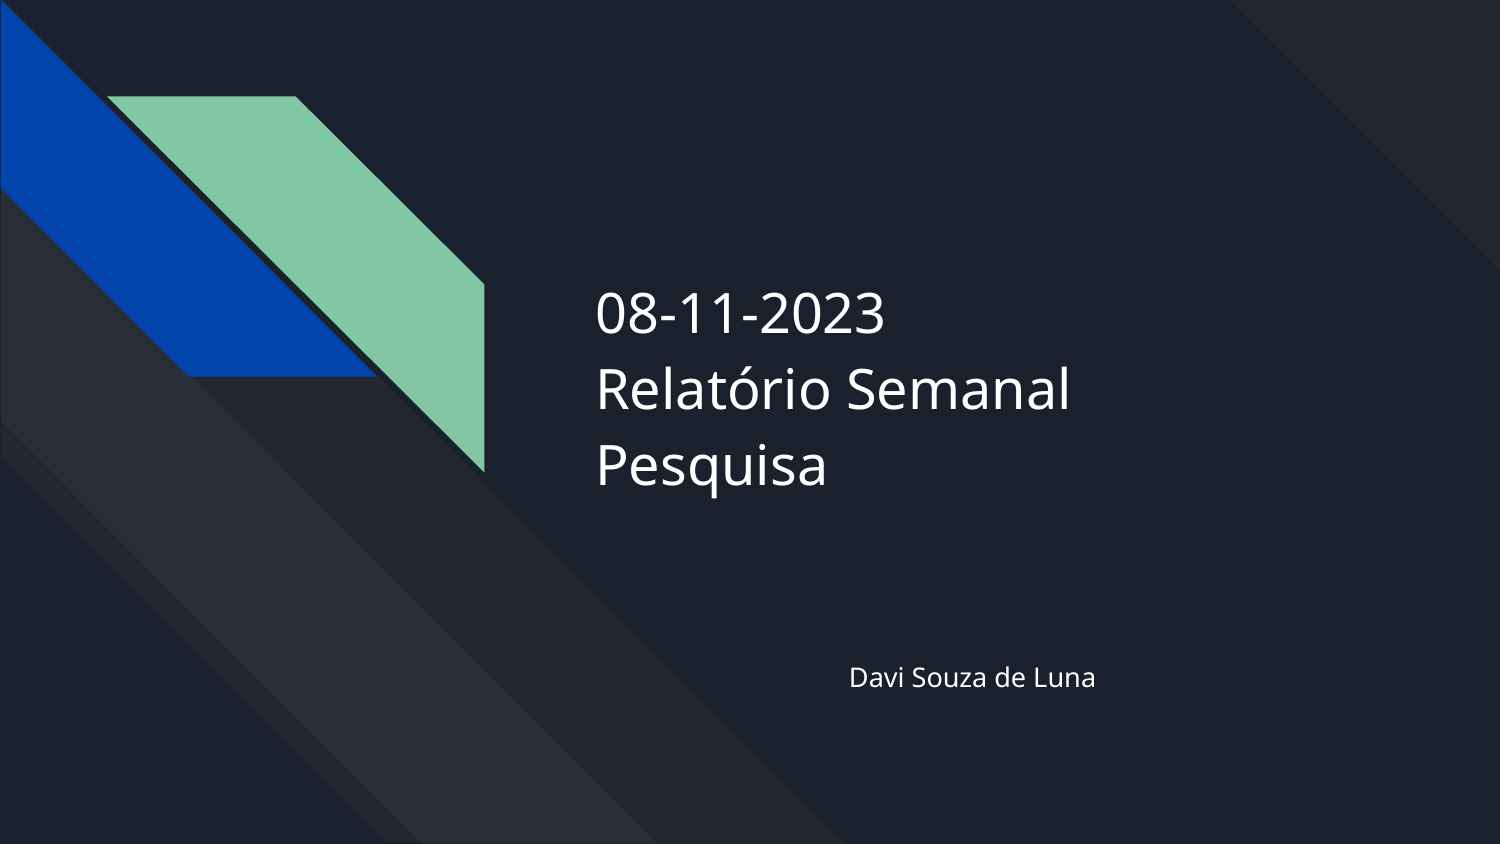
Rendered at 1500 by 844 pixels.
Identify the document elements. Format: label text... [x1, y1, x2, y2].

title 08-11-2023 Relatório Semanal Pesquisa [580, 258, 1404, 518]
subtitle Davi Souza de Luna [833, 643, 1404, 727]
